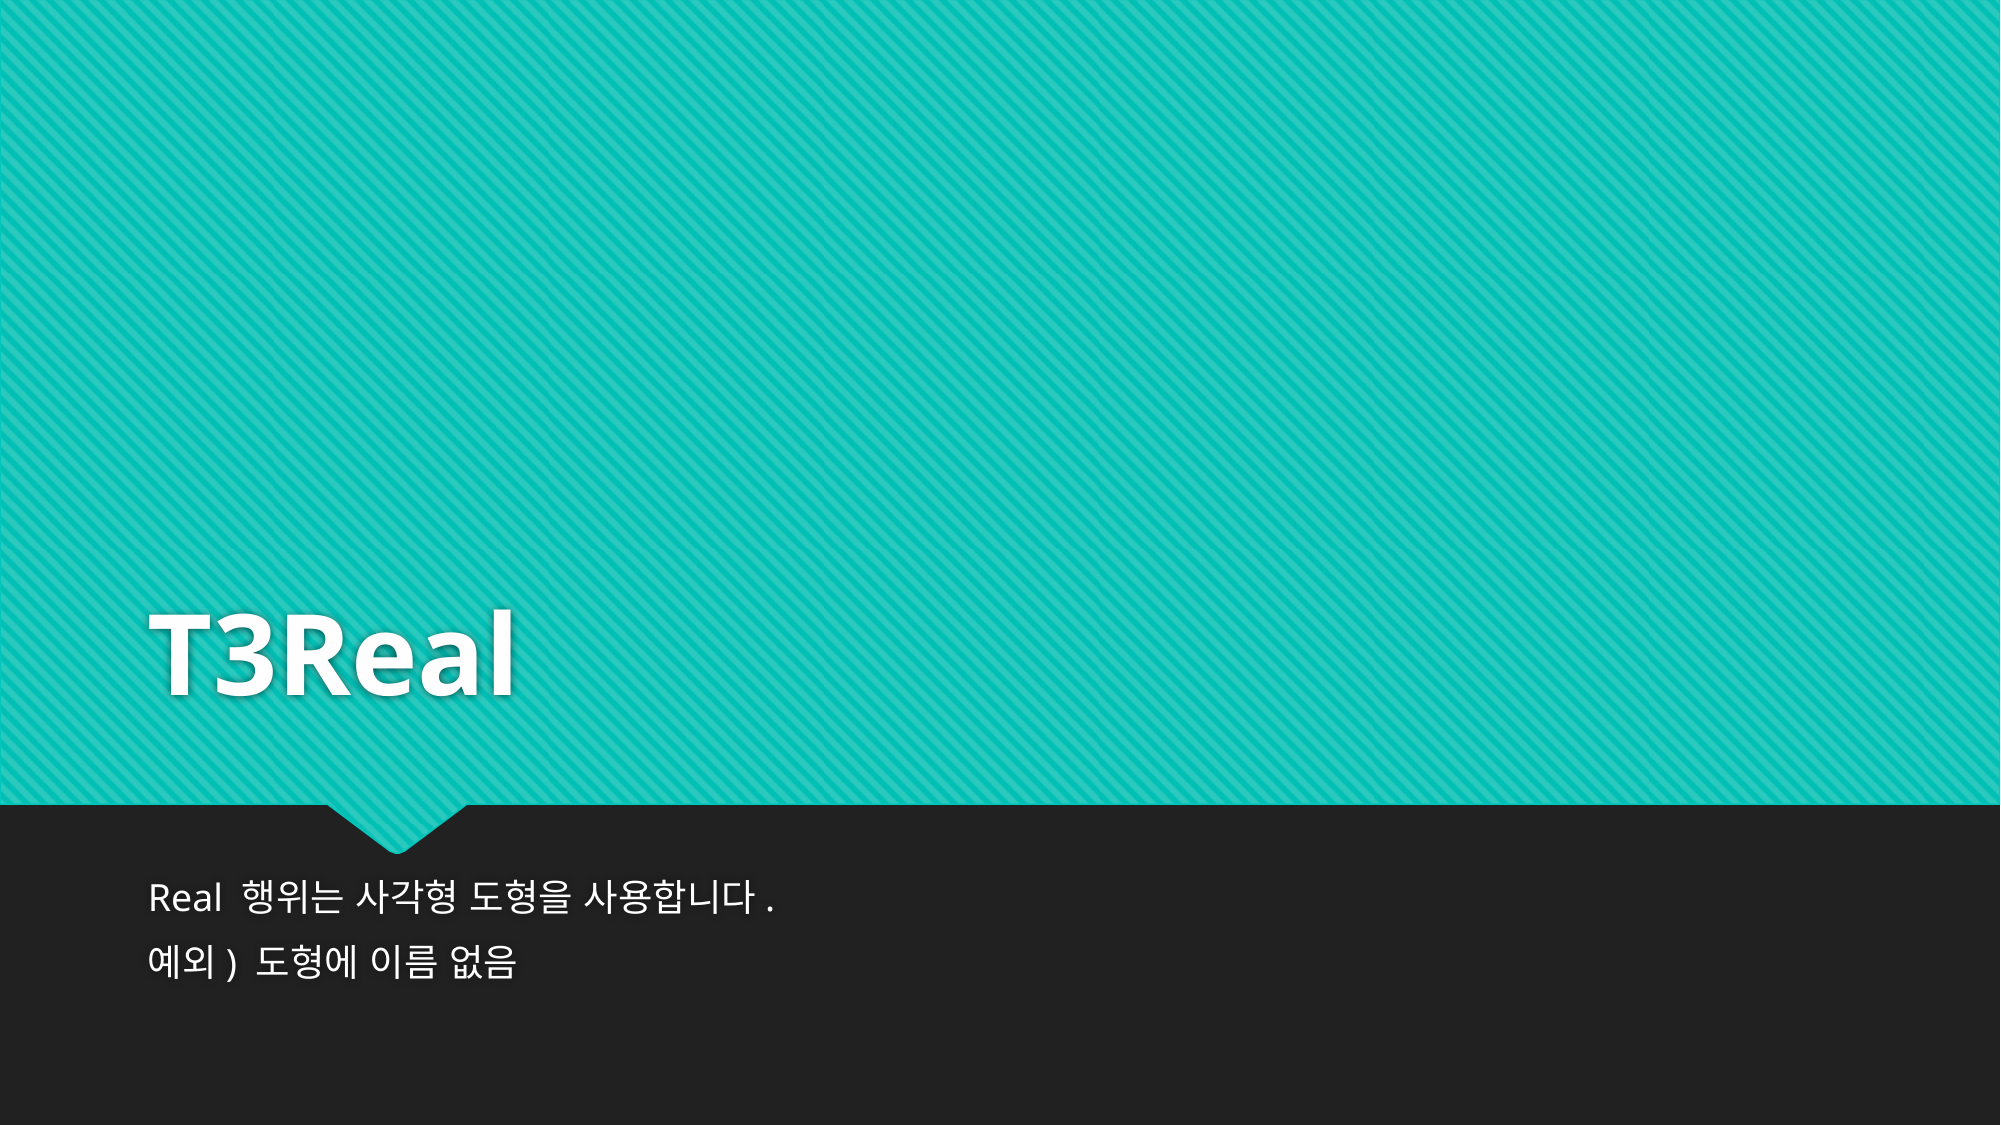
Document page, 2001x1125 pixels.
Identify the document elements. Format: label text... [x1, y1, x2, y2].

title T3Real [132, 237, 1868, 726]
subtitle Real 행위는 사각형 도형을 사용합니다. 예외) 도형에 이름 없음 [132, 866, 1868, 1066]
